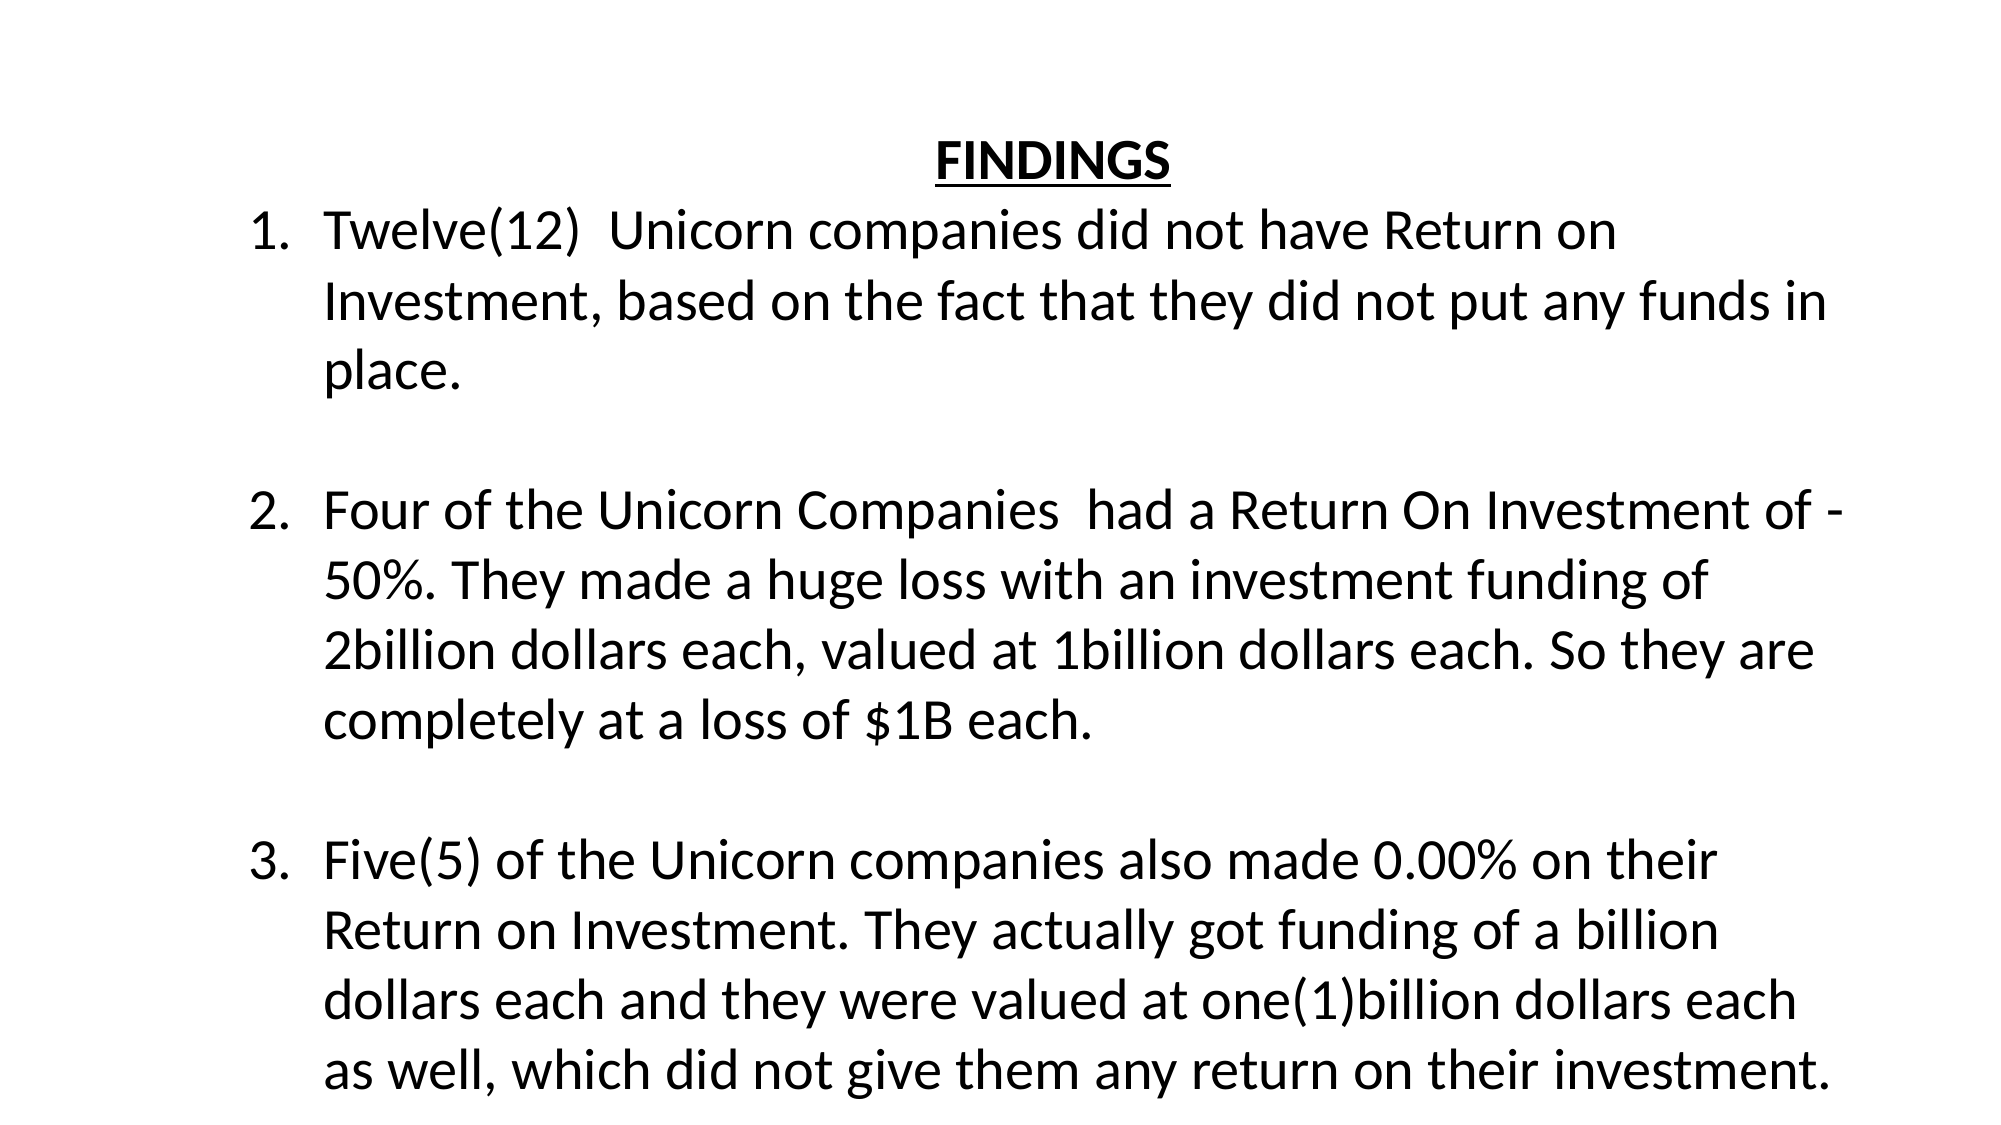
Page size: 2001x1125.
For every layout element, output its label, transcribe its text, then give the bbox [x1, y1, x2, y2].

text_box FINDINGS Twelve(12) Unicorn companies did not have Return on Investment, based on the fact that they did not put any funds in place. Four of the Unicorn Companies had a Return On Investment of -50%. They made a huge loss with an investment funding of 2billion dollars each, valued at 1billion dollars each. So they are completely at a loss of $1B each. Five(5) of the Unicorn companies also made 0.00% on their Return on Investment. They actually got funding of a billion dollars each and they were valued at one(1)billion dollars each as well, which did not give them any return on their investment. [233, 114, 1873, 1125]
